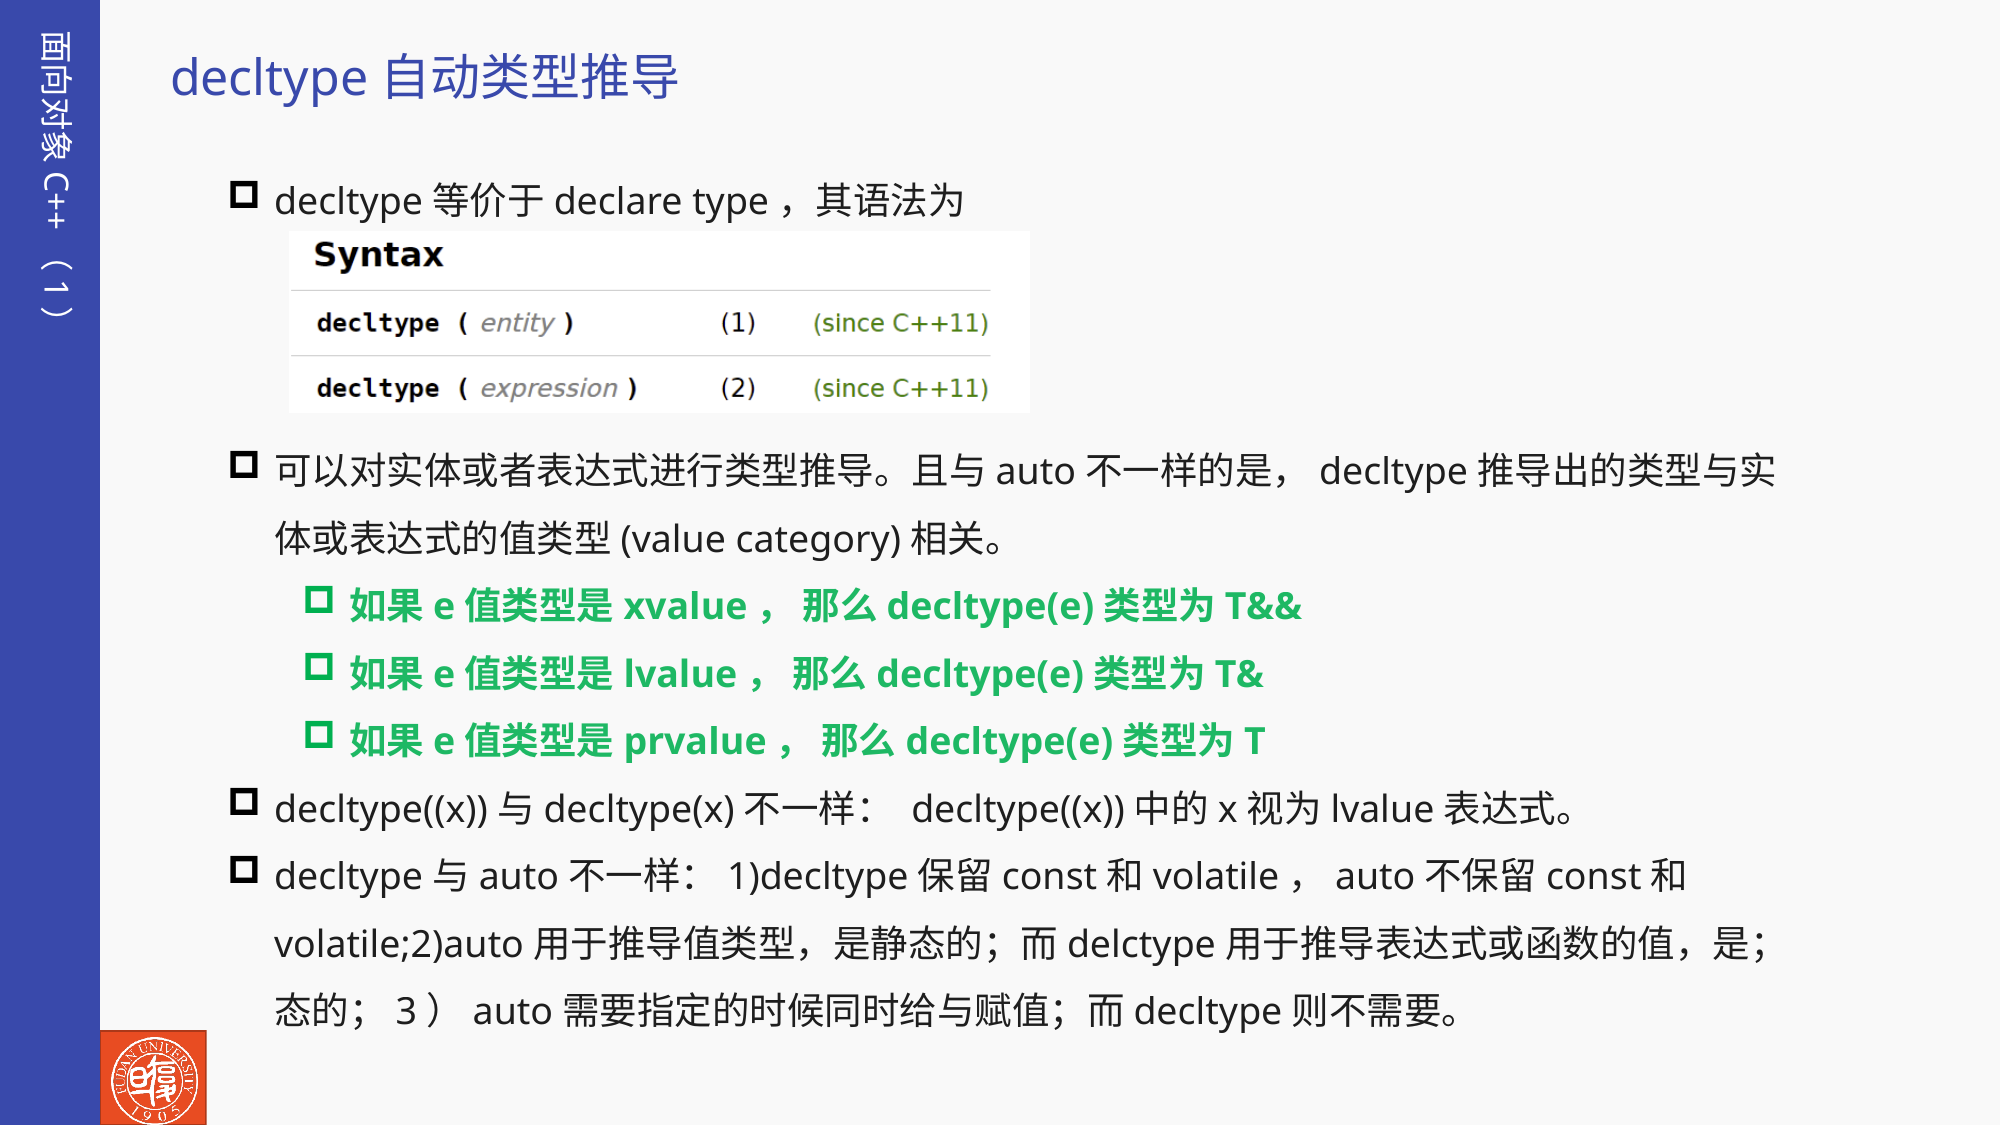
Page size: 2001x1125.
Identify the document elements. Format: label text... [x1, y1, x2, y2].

text_box decltype等价于declare type，其语法为 可以对实体或者表达式进行类型推导。且与auto不一样的是，decltype推导出的类型与实体或表达式的值类型(value category)相关。 如果e值类型是xvalue， 那么decltype(e)类型为T&& 如果e值类型是lvalue， 那么decltype(e)类型为T& 如果e值类型是prvalue， 那么decltype(e)类型为T decltype((x))与decltype(x)不一样： decltype((x))中的x视为lvalue表达式。 decltype与auto不一样：1)decltype保留const和volatile，auto不保留const和volatile;2)auto用于推导值类型，是静态的；而delctype用于推导表达式或函数的值，是；态的；3）auto需要指定的时候同时给与赋值；而decltype则不需要。 [212, 147, 1809, 1125]
text_box decltype自动类型推导 [155, 37, 696, 113]
text_box 面向对象C++（1） [14, 15, 86, 316]
text_box [0, 0, 101, 1125]
picture [288, 231, 1030, 413]
picture [111, 1037, 198, 1125]
